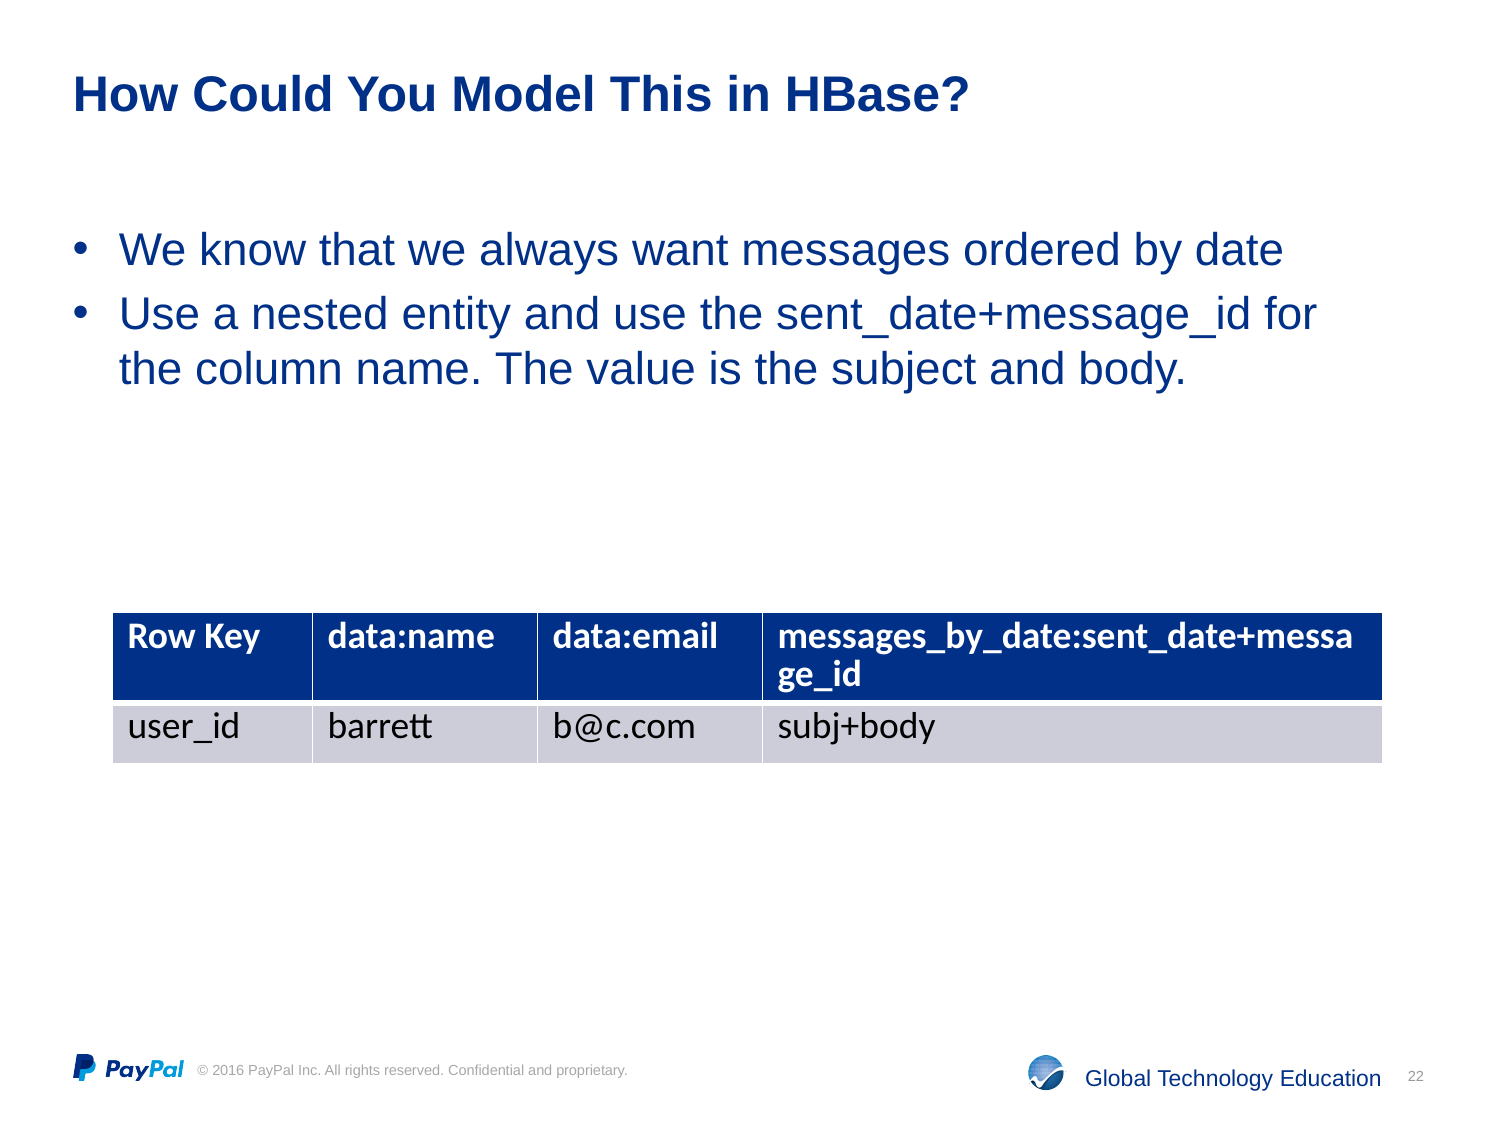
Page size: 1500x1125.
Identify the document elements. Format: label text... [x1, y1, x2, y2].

table_cell barrett [313, 706, 537, 763]
table_header messages_by_date:sent_date+message_id [763, 613, 1382, 700]
table_header data:name [313, 613, 537, 700]
table_cell subj+body [763, 706, 1382, 763]
table_cell user_id [113, 706, 312, 763]
table_header data:email [538, 613, 762, 700]
list We know that we always want messages ordered by date Use a nested entity and use the sent_date+message_id for the column name. The value is the subject and body. [57, 212, 1409, 463]
table_cell b@c.com [538, 706, 762, 763]
slide_number 22 [1383, 1045, 1439, 1106]
picture [73, 1054, 184, 1081]
table_header Row Key [113, 613, 312, 700]
title How Could You Model This in HBase? [58, 53, 1409, 151]
picture [1023, 1050, 1070, 1095]
